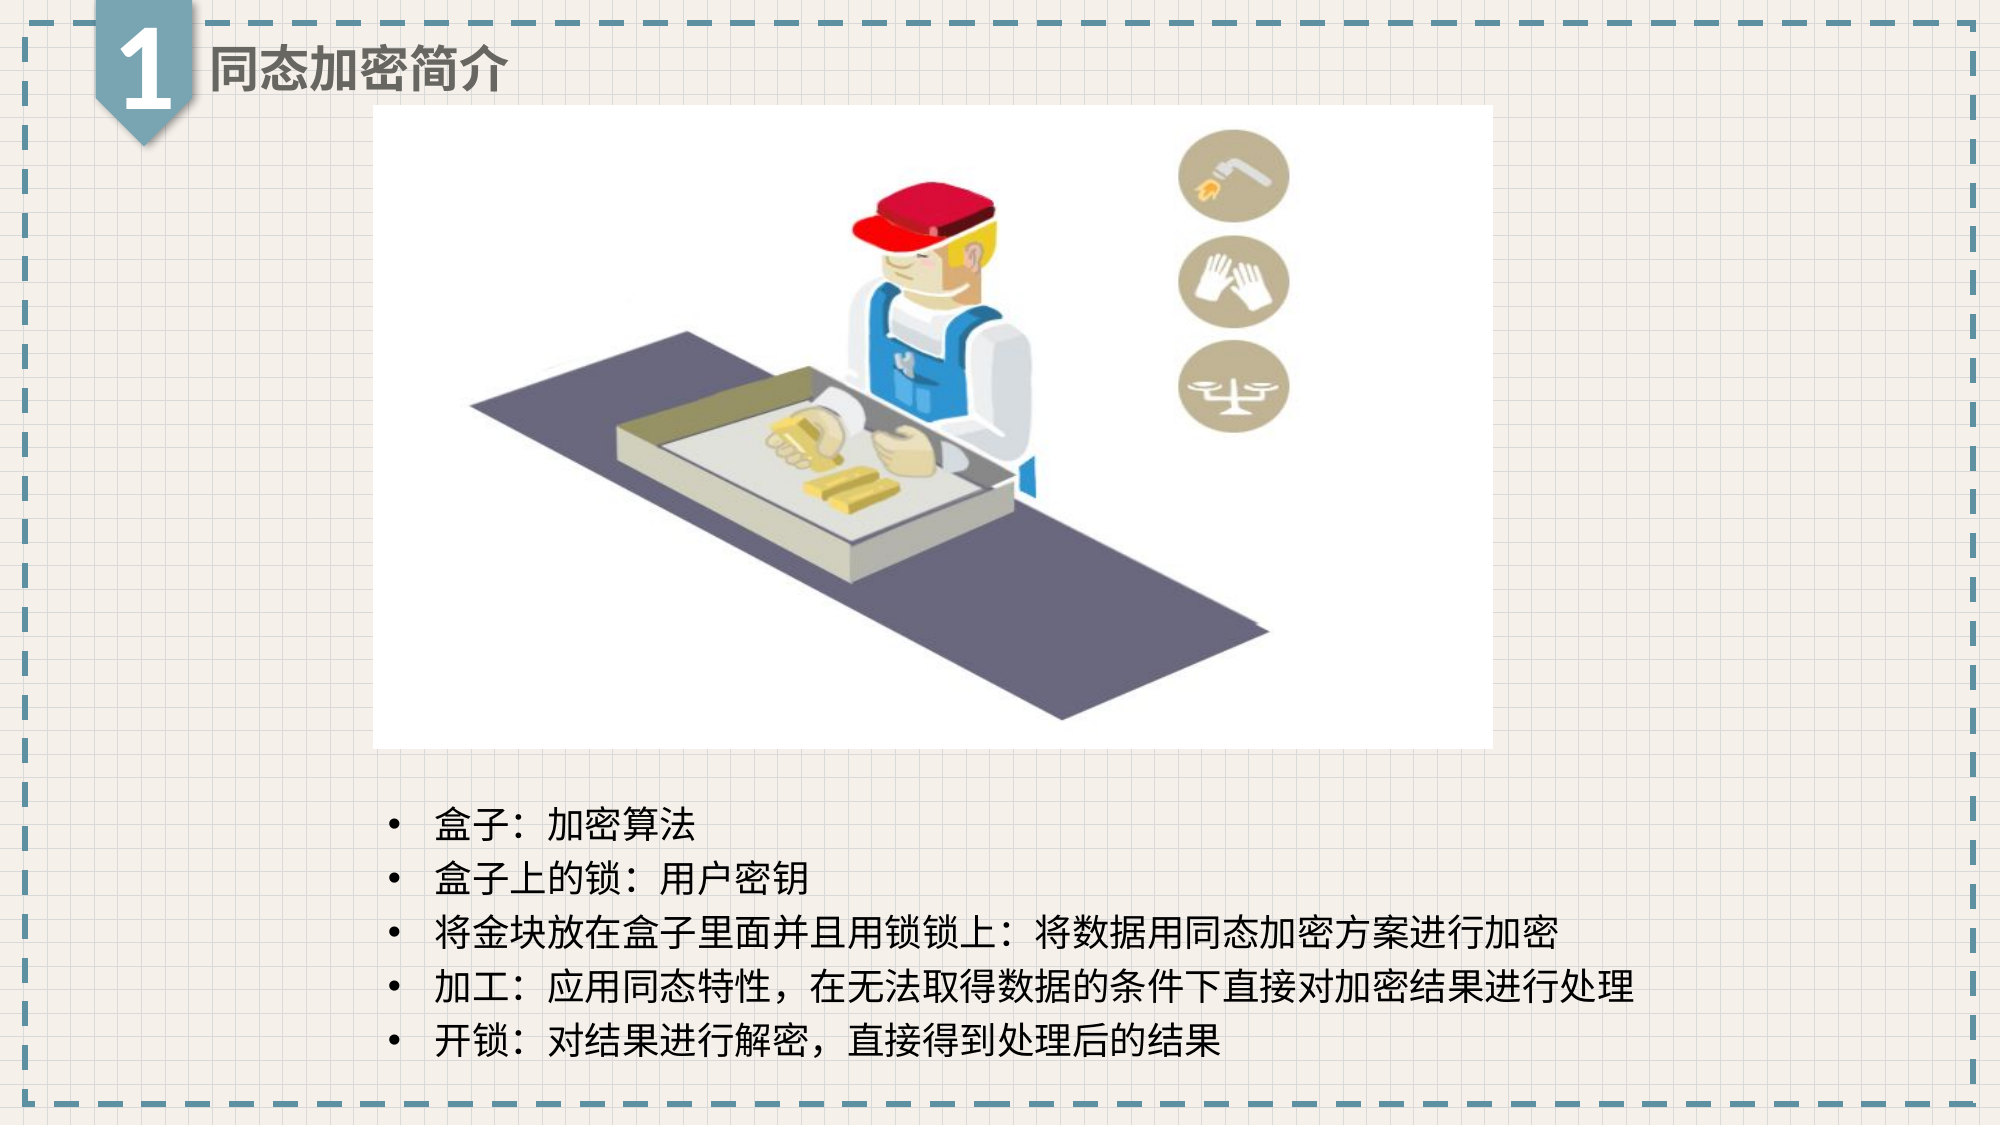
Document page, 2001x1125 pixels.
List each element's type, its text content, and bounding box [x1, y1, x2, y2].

text_box 盒子：加密算法 盒子上的锁：用户密钥 将金块放在盒子里面并且用锁锁上：将数据用同态加密方案进行加密 加工：应用同态特性，在无法取得数据的条件下直接对加密结果进行处理 开锁：对结果进行解密，直接得到处理后的结果 [373, 784, 1655, 1070]
picture [373, 105, 1493, 749]
text_box 同态加密简介 [200, 30, 525, 105]
text_box [138, 142, 150, 148]
text_box 1 [97, 0, 191, 142]
